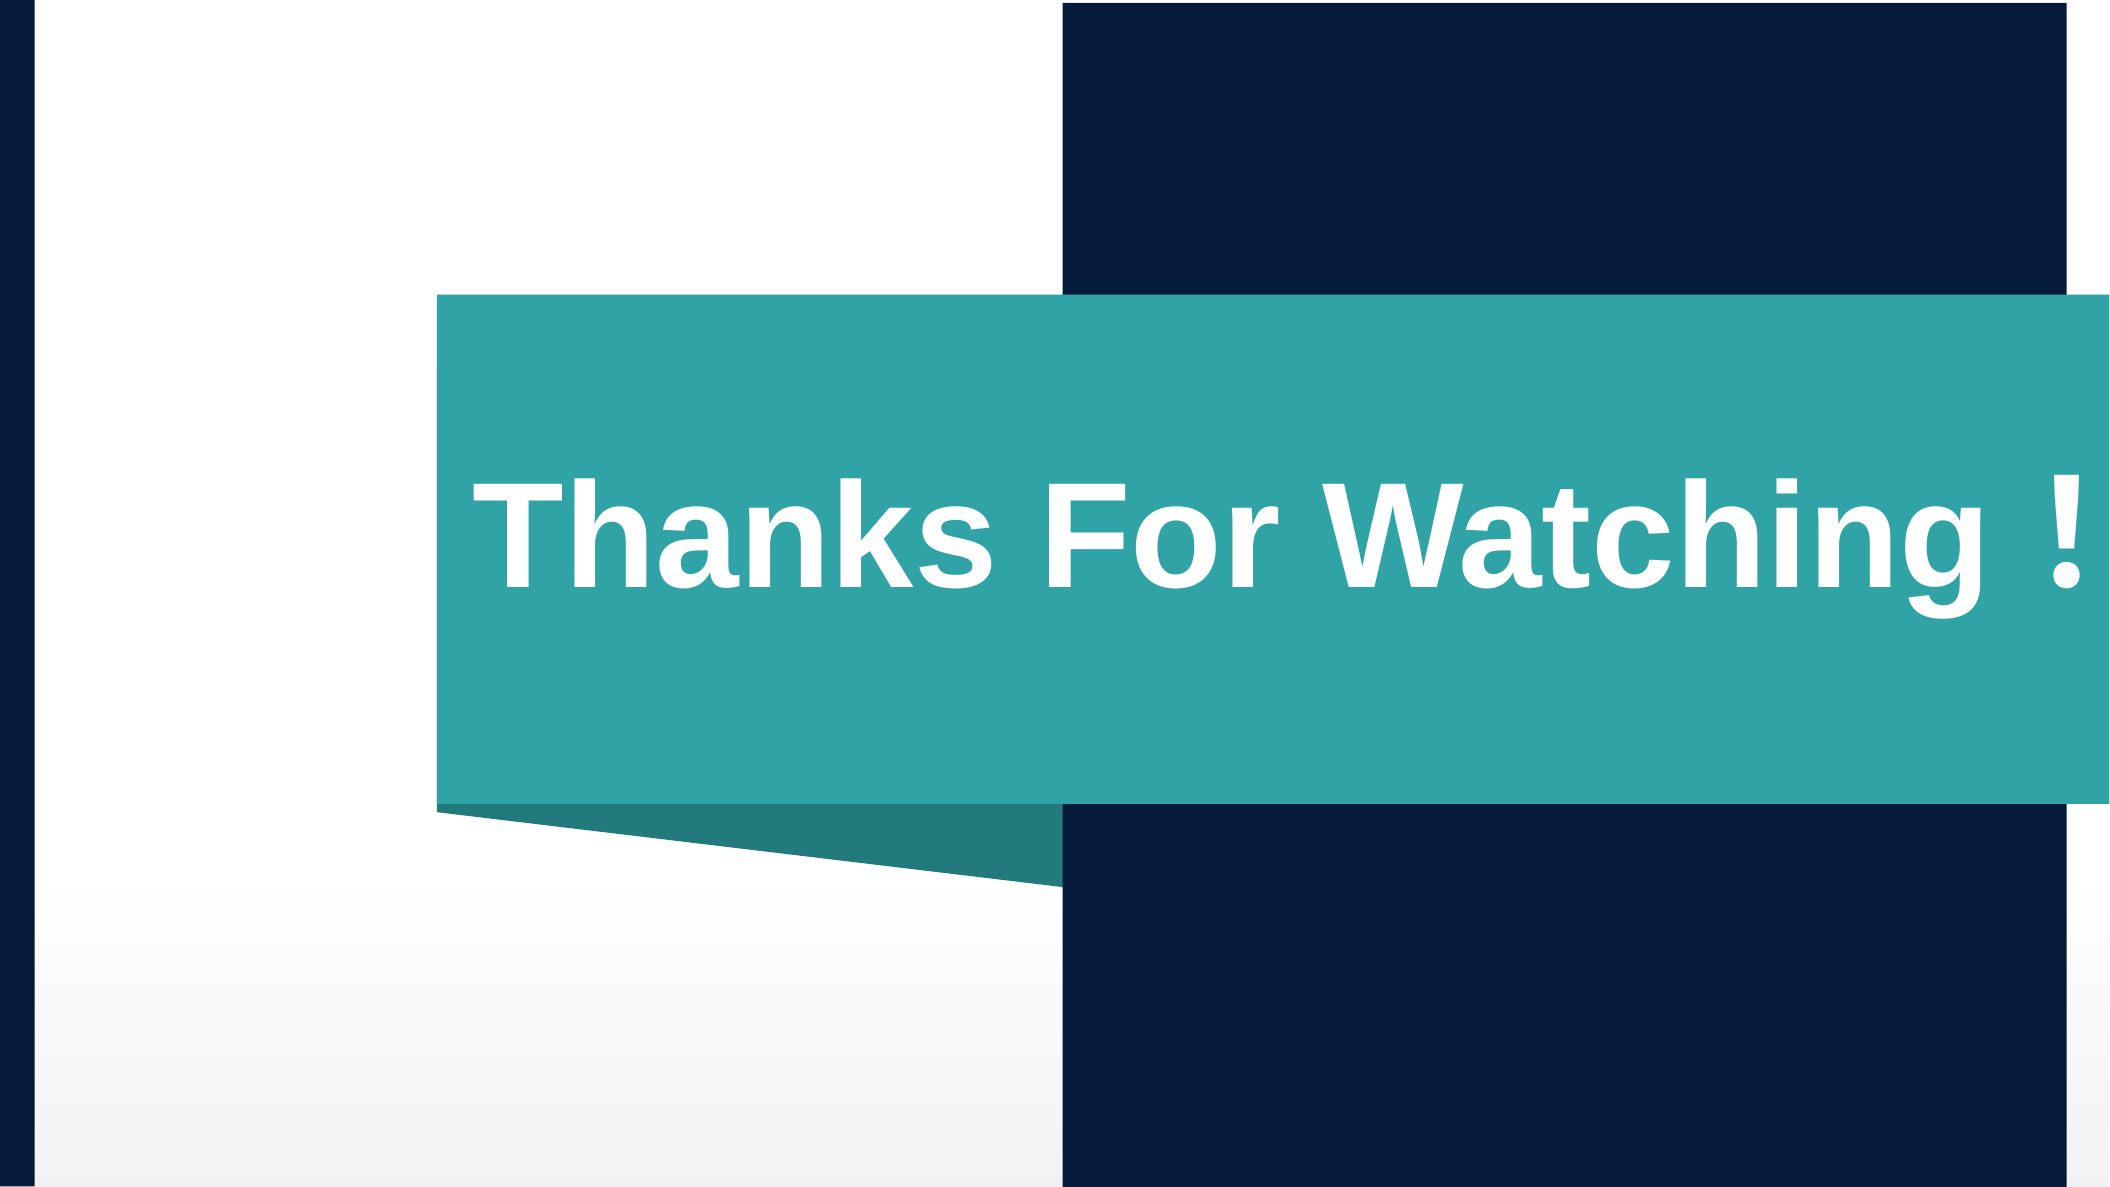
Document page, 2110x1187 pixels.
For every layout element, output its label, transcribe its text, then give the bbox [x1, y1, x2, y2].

text_box [1062, 2, 2067, 294]
text_box [436, 804, 1062, 888]
text_box [1062, 804, 2067, 1187]
text_box [436, 294, 2110, 804]
text_box Thanks For Watching！ [472, 437, 2110, 618]
text_box [0, 0, 35, 1187]
